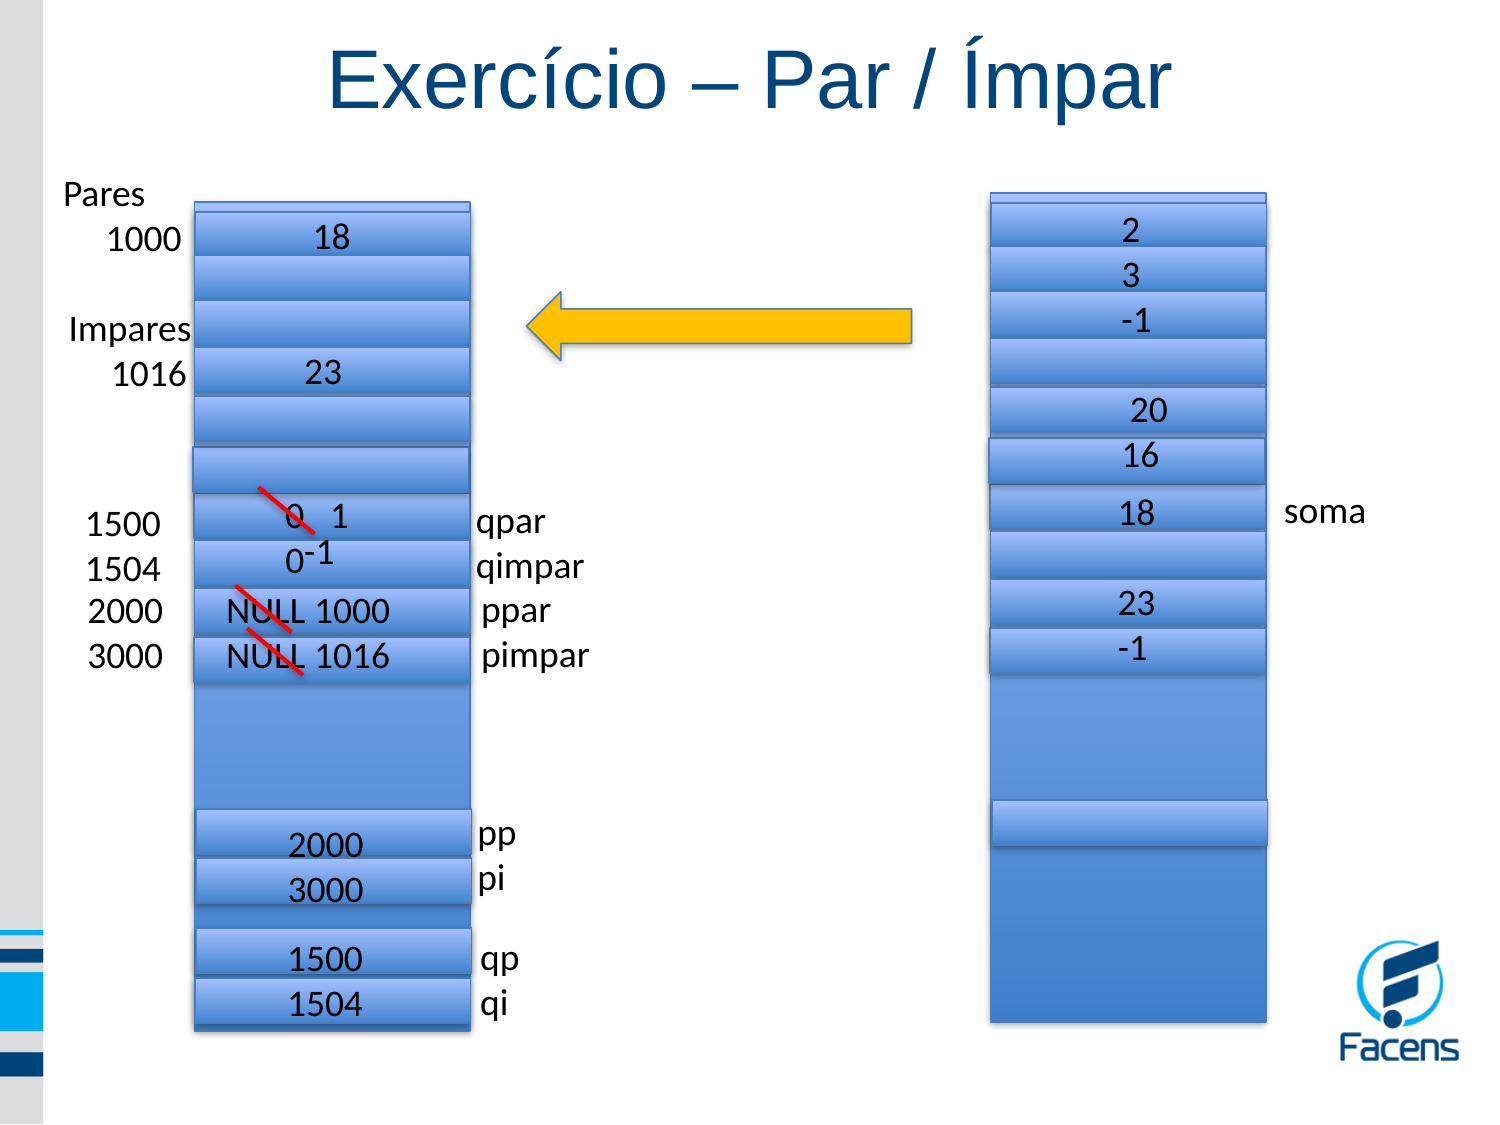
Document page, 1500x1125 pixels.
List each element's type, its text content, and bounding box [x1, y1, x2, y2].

list [75, 193, 1425, 1048]
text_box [258, 486, 315, 535]
text_box qp qi [477, 925, 642, 1030]
picture [0, 0, 1500, 1125]
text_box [246, 628, 304, 676]
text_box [988, 192, 1268, 1023]
text_box [525, 290, 913, 362]
text_box Impares 1016 [53, 296, 187, 402]
text_box qpar qimpar [477, 488, 637, 594]
text_box Pares 1000 [48, 161, 225, 267]
text_box 2000 3000 [72, 597, 187, 684]
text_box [235, 585, 292, 633]
text_box Exercício – Par / Ímpar [52, 4, 1448, 147]
text_box pp pi [477, 800, 639, 906]
text_box ppar pimpar [477, 577, 643, 682]
text_box 1500 1504 [70, 492, 187, 597]
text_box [192, 201, 472, 1032]
text_box soma [1272, 478, 1465, 674]
